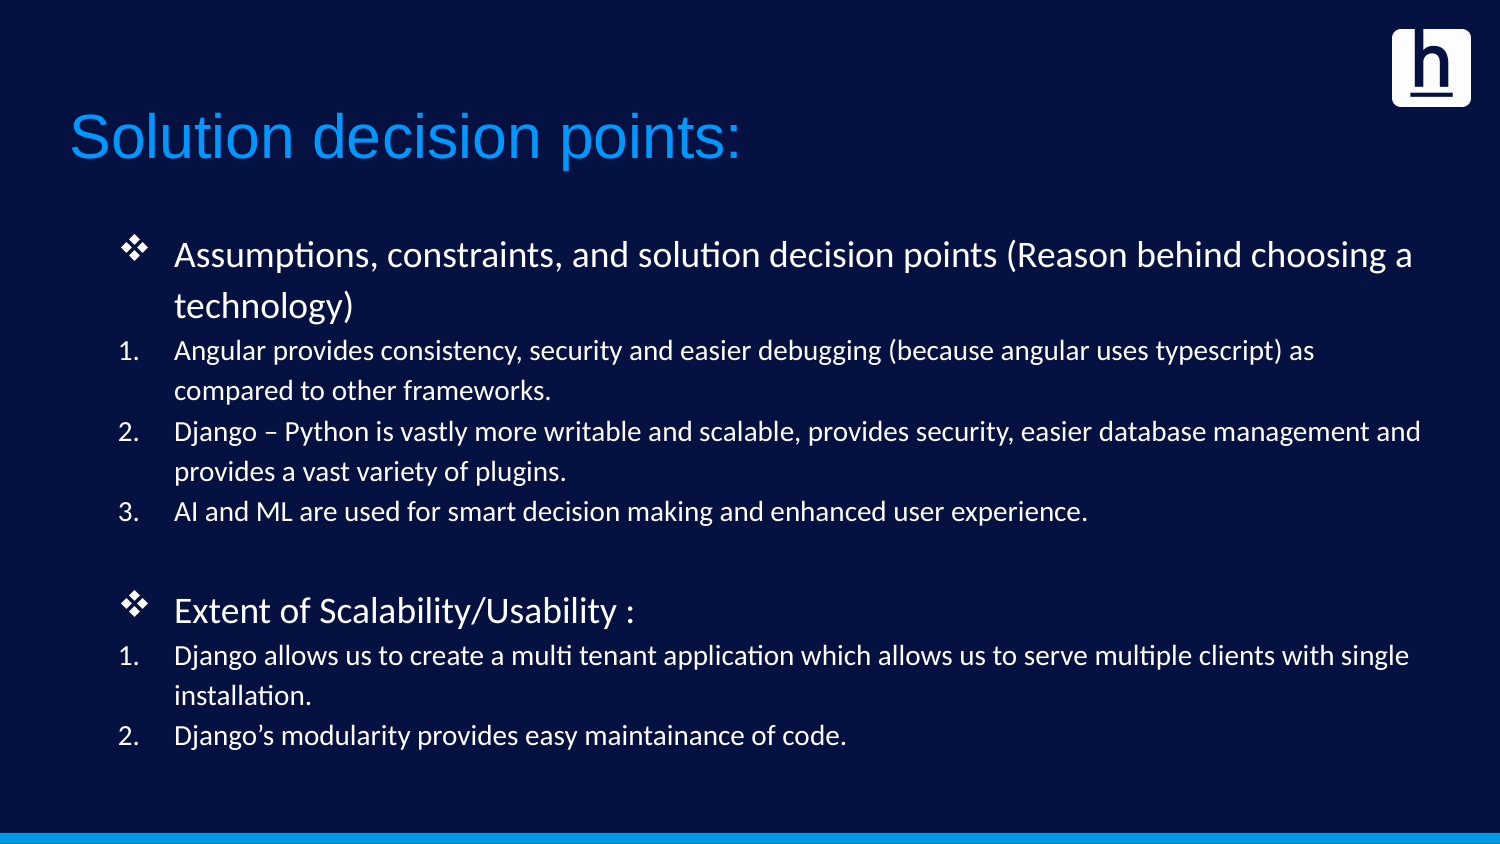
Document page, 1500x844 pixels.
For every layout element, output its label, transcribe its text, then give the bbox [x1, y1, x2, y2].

picture [1392, 29, 1471, 107]
title Solution decision points: [37, 41, 1410, 225]
list Assumptions, constraints, and solution decision points (Reason behind choosing a technology) Angular provides consistency, security and easier debugging (because angular uses typescript) as compared to other frameworks. Django – Python is vastly more writable and scalable, provides security, easier database management and provides a vast variety of plugins. AI and ML are used for smart decision making and enhanced user experience. Extent of Scalability/Usability : Django allows us to create a multi tenant application which allows us to serve multiple clients with single installation. Django’s modularity provides easy maintainance of code. [84, 207, 1457, 777]
